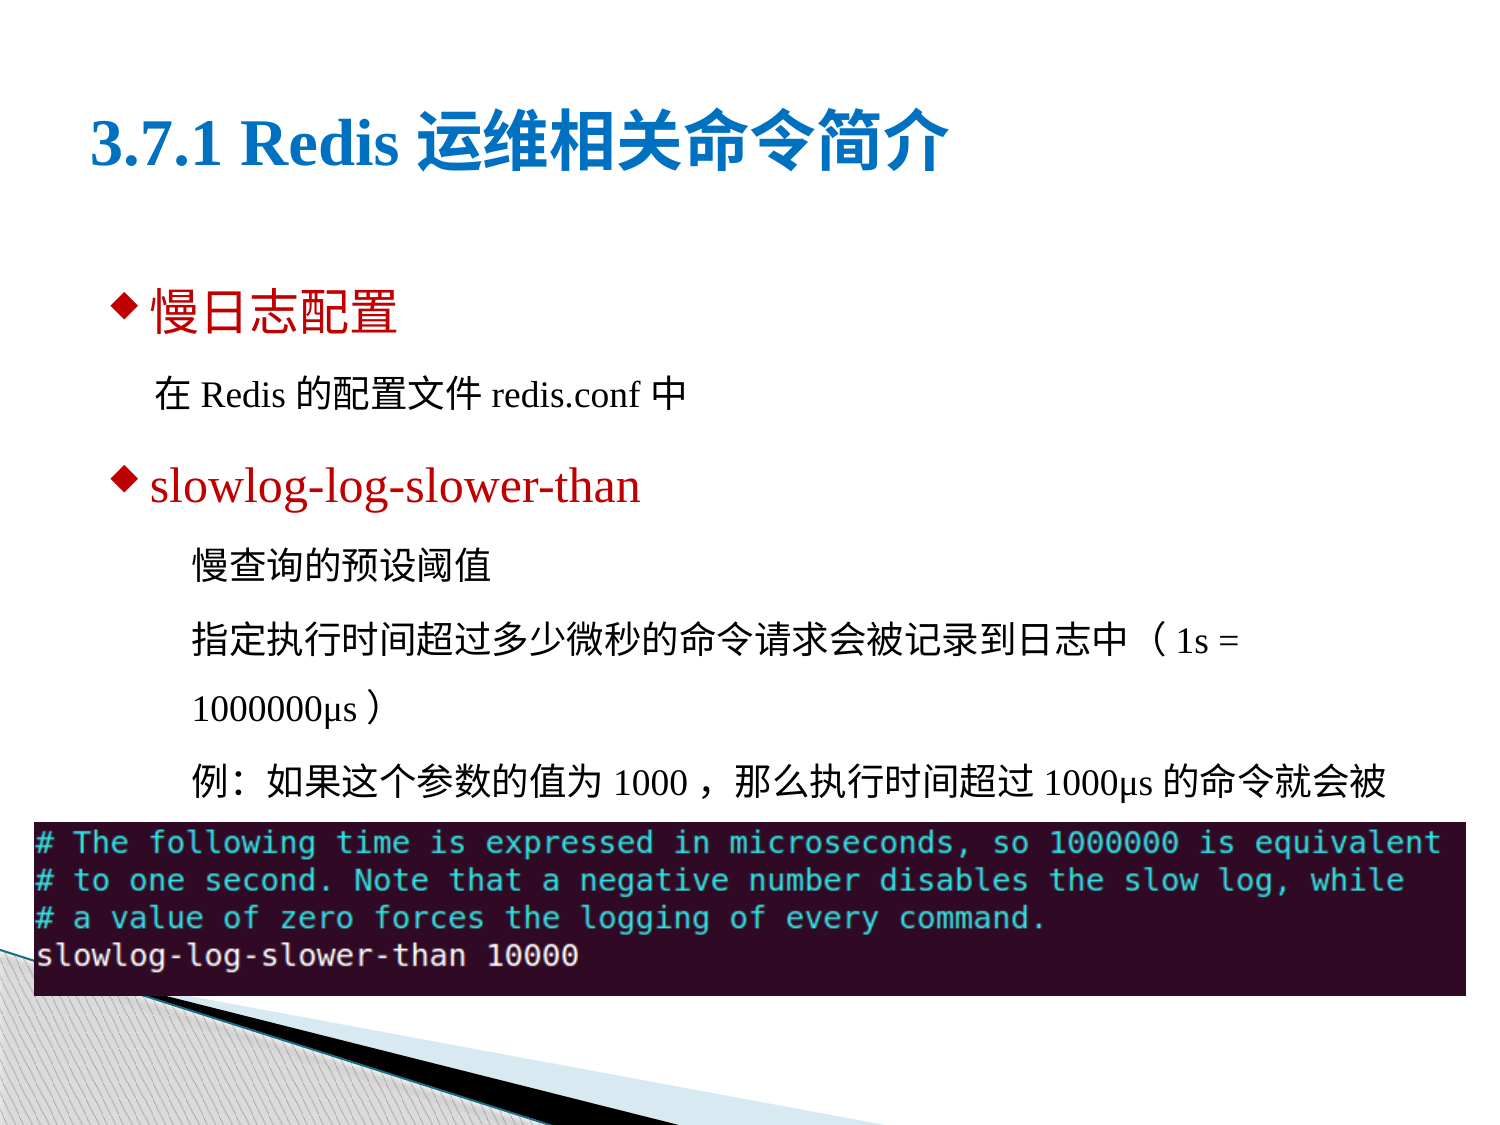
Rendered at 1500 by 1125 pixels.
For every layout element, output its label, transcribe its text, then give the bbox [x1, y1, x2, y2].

list 慢日志配置 在Redis的配置文件redis.conf中 slowlog-log-slower-than 慢查询的预设阈值 指定执行时间超过多少微秒的命令请求会被记录到日志中（1s = 1000000μs） 例：如果这个参数的值为1000，那么执行时间超过1000μs的命令就会被记录到慢查询日志中 [75, 243, 1425, 822]
title 3.7.1 Redis运维相关命令简介 [75, 45, 1058, 233]
picture [34, 822, 1466, 997]
